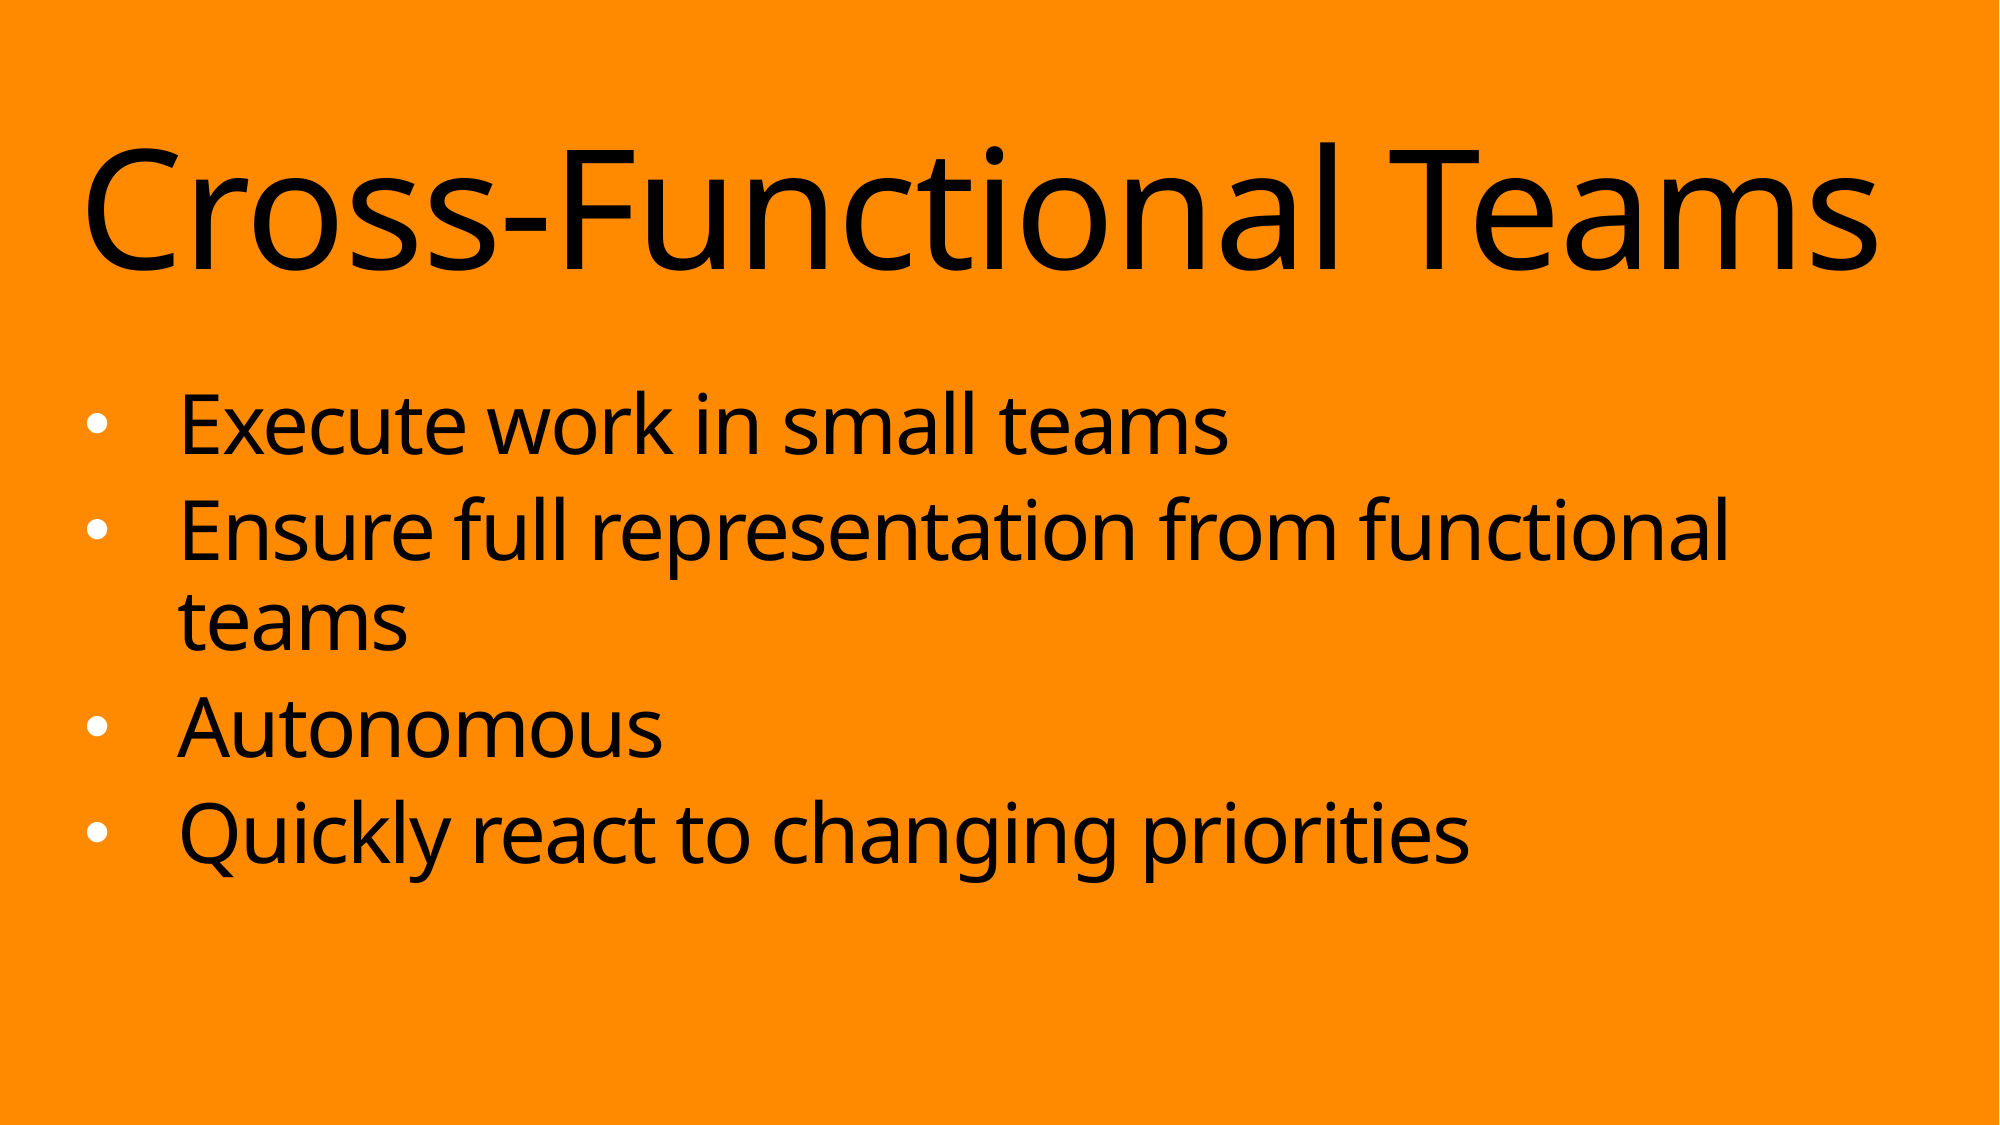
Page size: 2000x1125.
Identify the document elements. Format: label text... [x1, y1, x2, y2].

list Cross-Functional Teams [79, 125, 1921, 311]
list Execute work in small teams Ensure full representation from functional teams Autonomous Quickly react to changing priorities [84, 382, 1926, 808]
